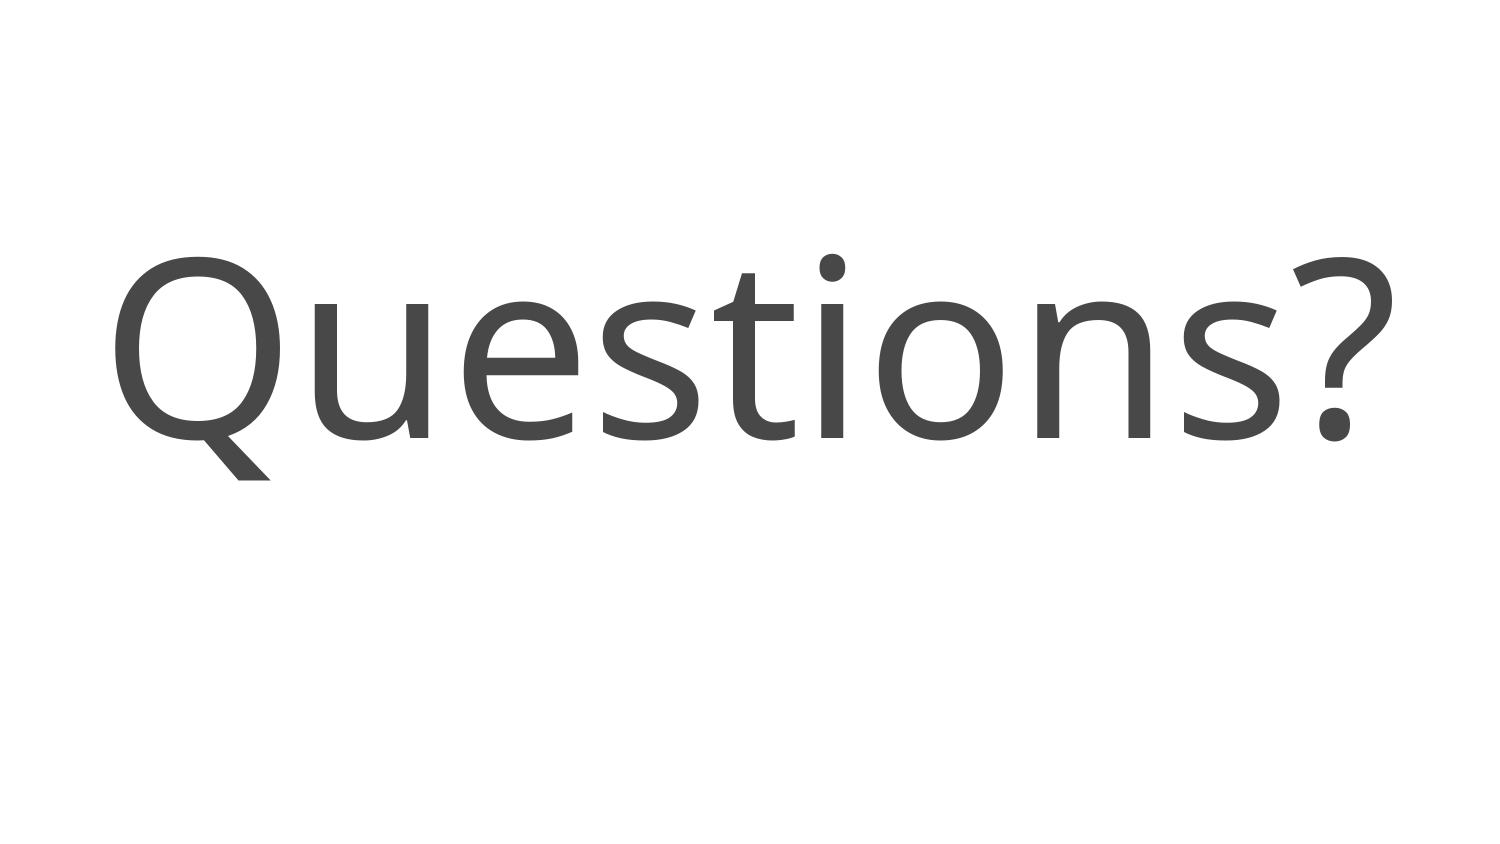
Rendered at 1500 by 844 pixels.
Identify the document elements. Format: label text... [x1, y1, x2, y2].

title Questions? [51, 181, 1449, 504]
